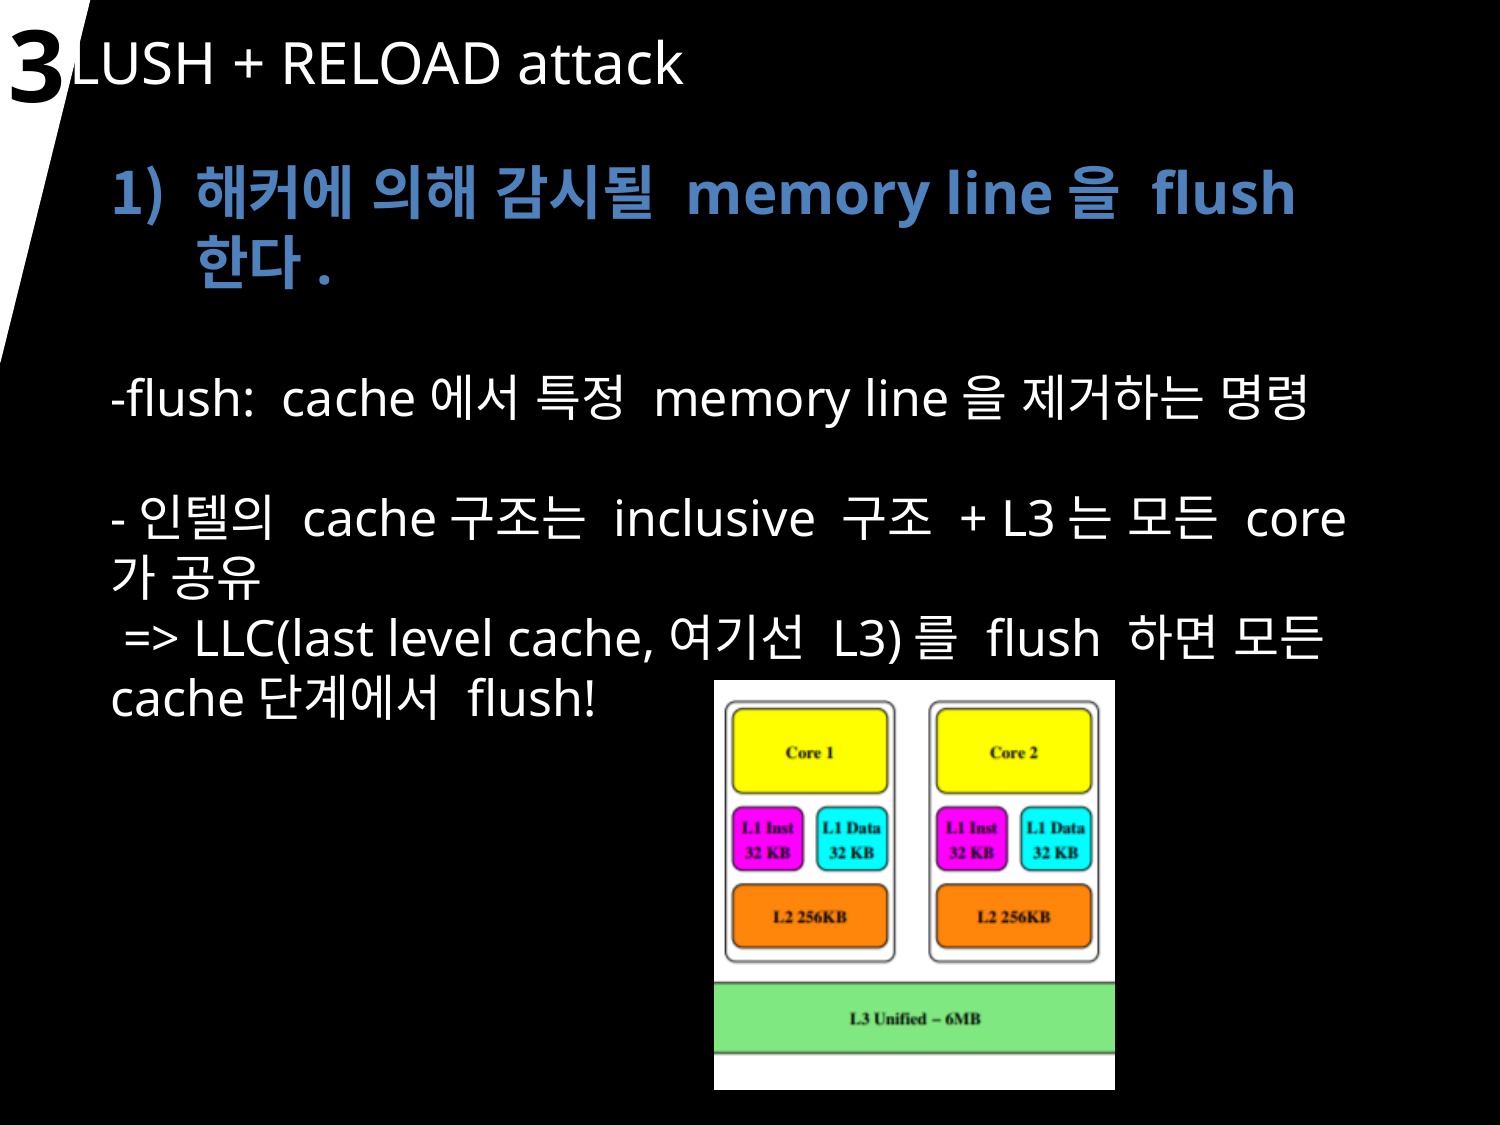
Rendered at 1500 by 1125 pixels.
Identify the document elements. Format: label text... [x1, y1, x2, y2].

text_box [0, 131, 58, 363]
text_box 해커에 의해 감시될 memory line을 flush한다. -flush: cache에서 특정 memory line을 제거하는 명령 -인텔의 cache구조는 inclusive 구조 + L3는 모든 core가 공유 => LLC(last level cache,여기선 L3)를 flush 하면 모든 cache단계에서 flush! [95, 149, 1372, 854]
picture [714, 680, 1115, 1091]
text_box FLUSH + RELOAD attack [83, 19, 715, 104]
text_box [0, 0, 1500, 1125]
text_box [83, 0, 91, 30]
text_box 3 [0, 0, 83, 131]
